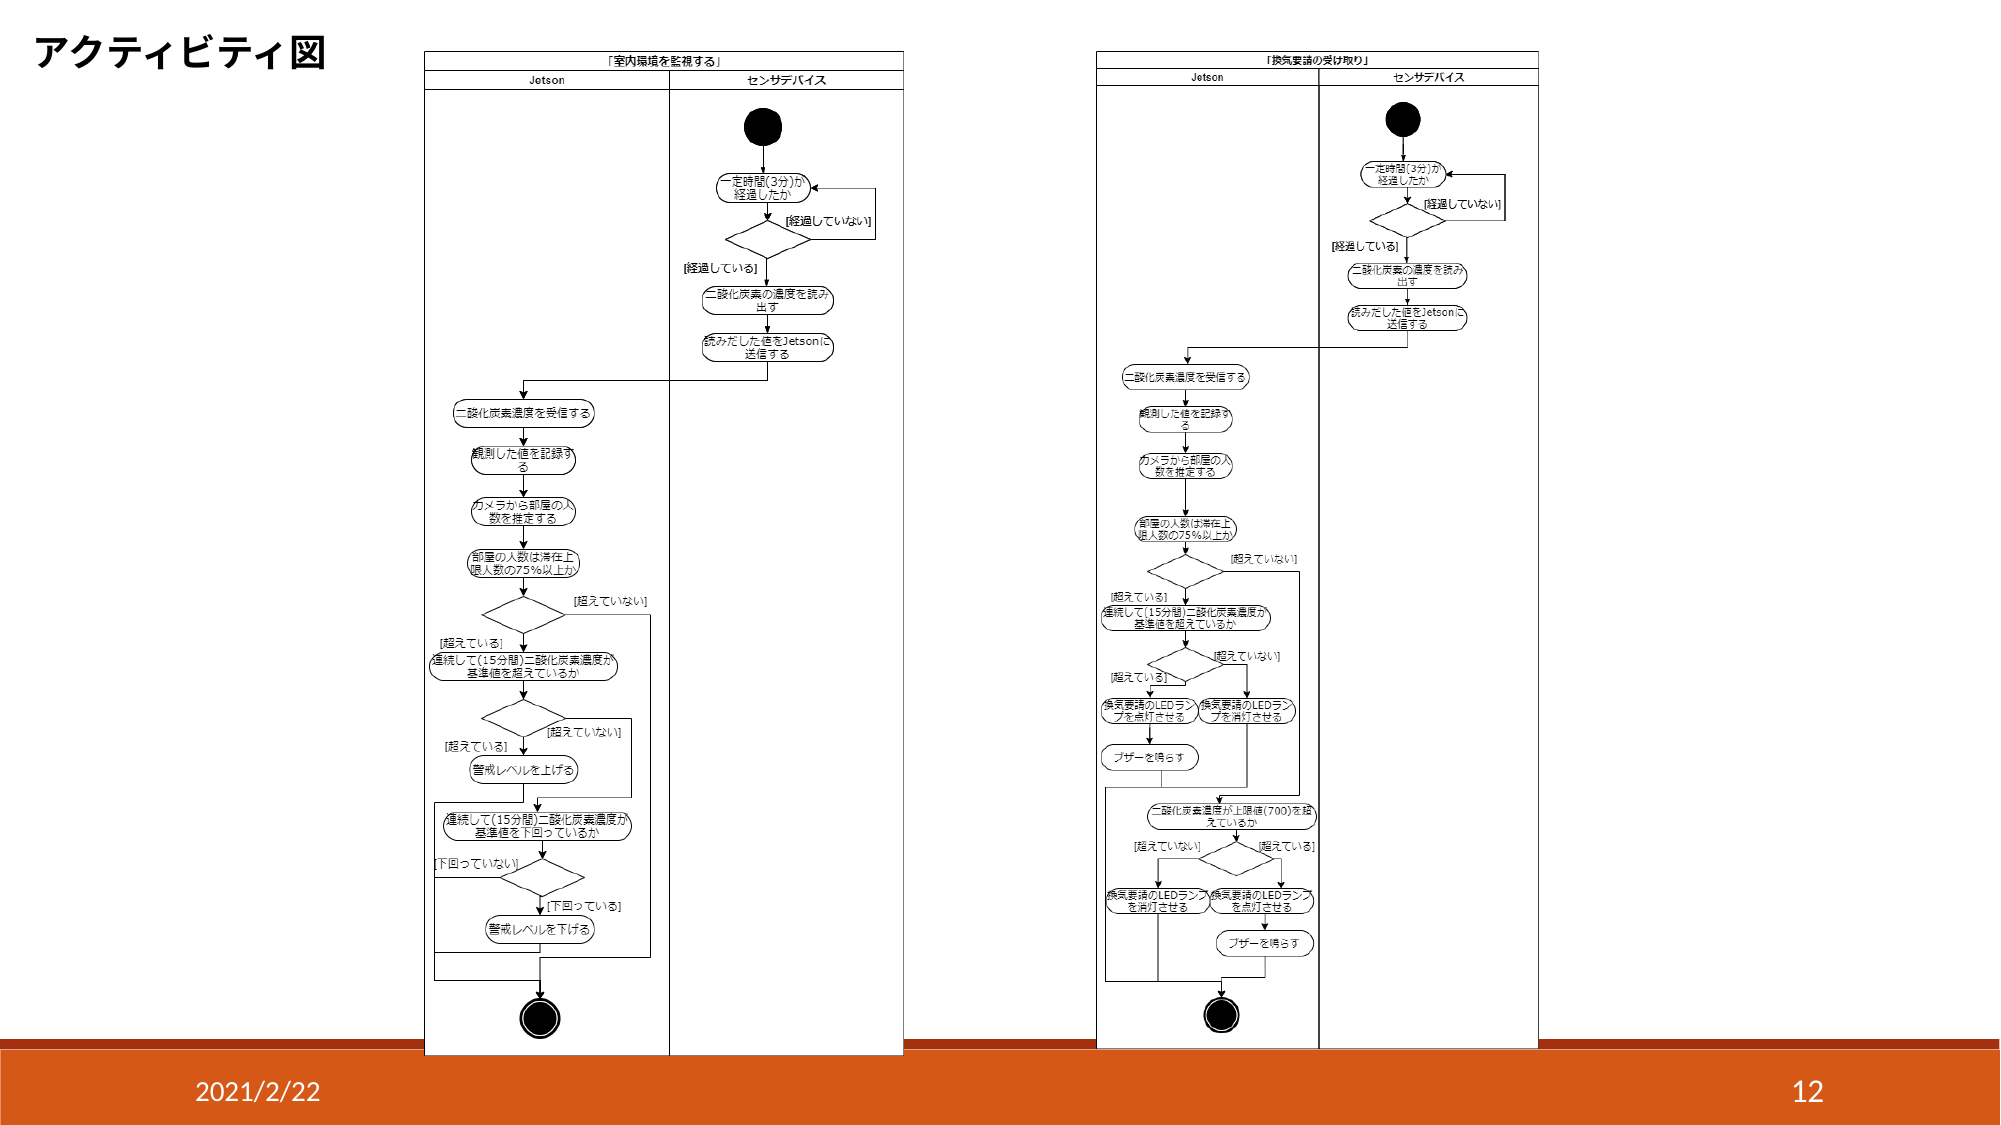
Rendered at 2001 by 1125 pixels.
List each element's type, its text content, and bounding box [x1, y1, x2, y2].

picture [1095, 51, 1539, 1049]
text_box アクティビティ図 [18, 21, 342, 82]
picture [424, 51, 905, 1057]
slide_number 11 [1624, 1059, 1840, 1120]
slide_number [180, 1059, 586, 1120]
